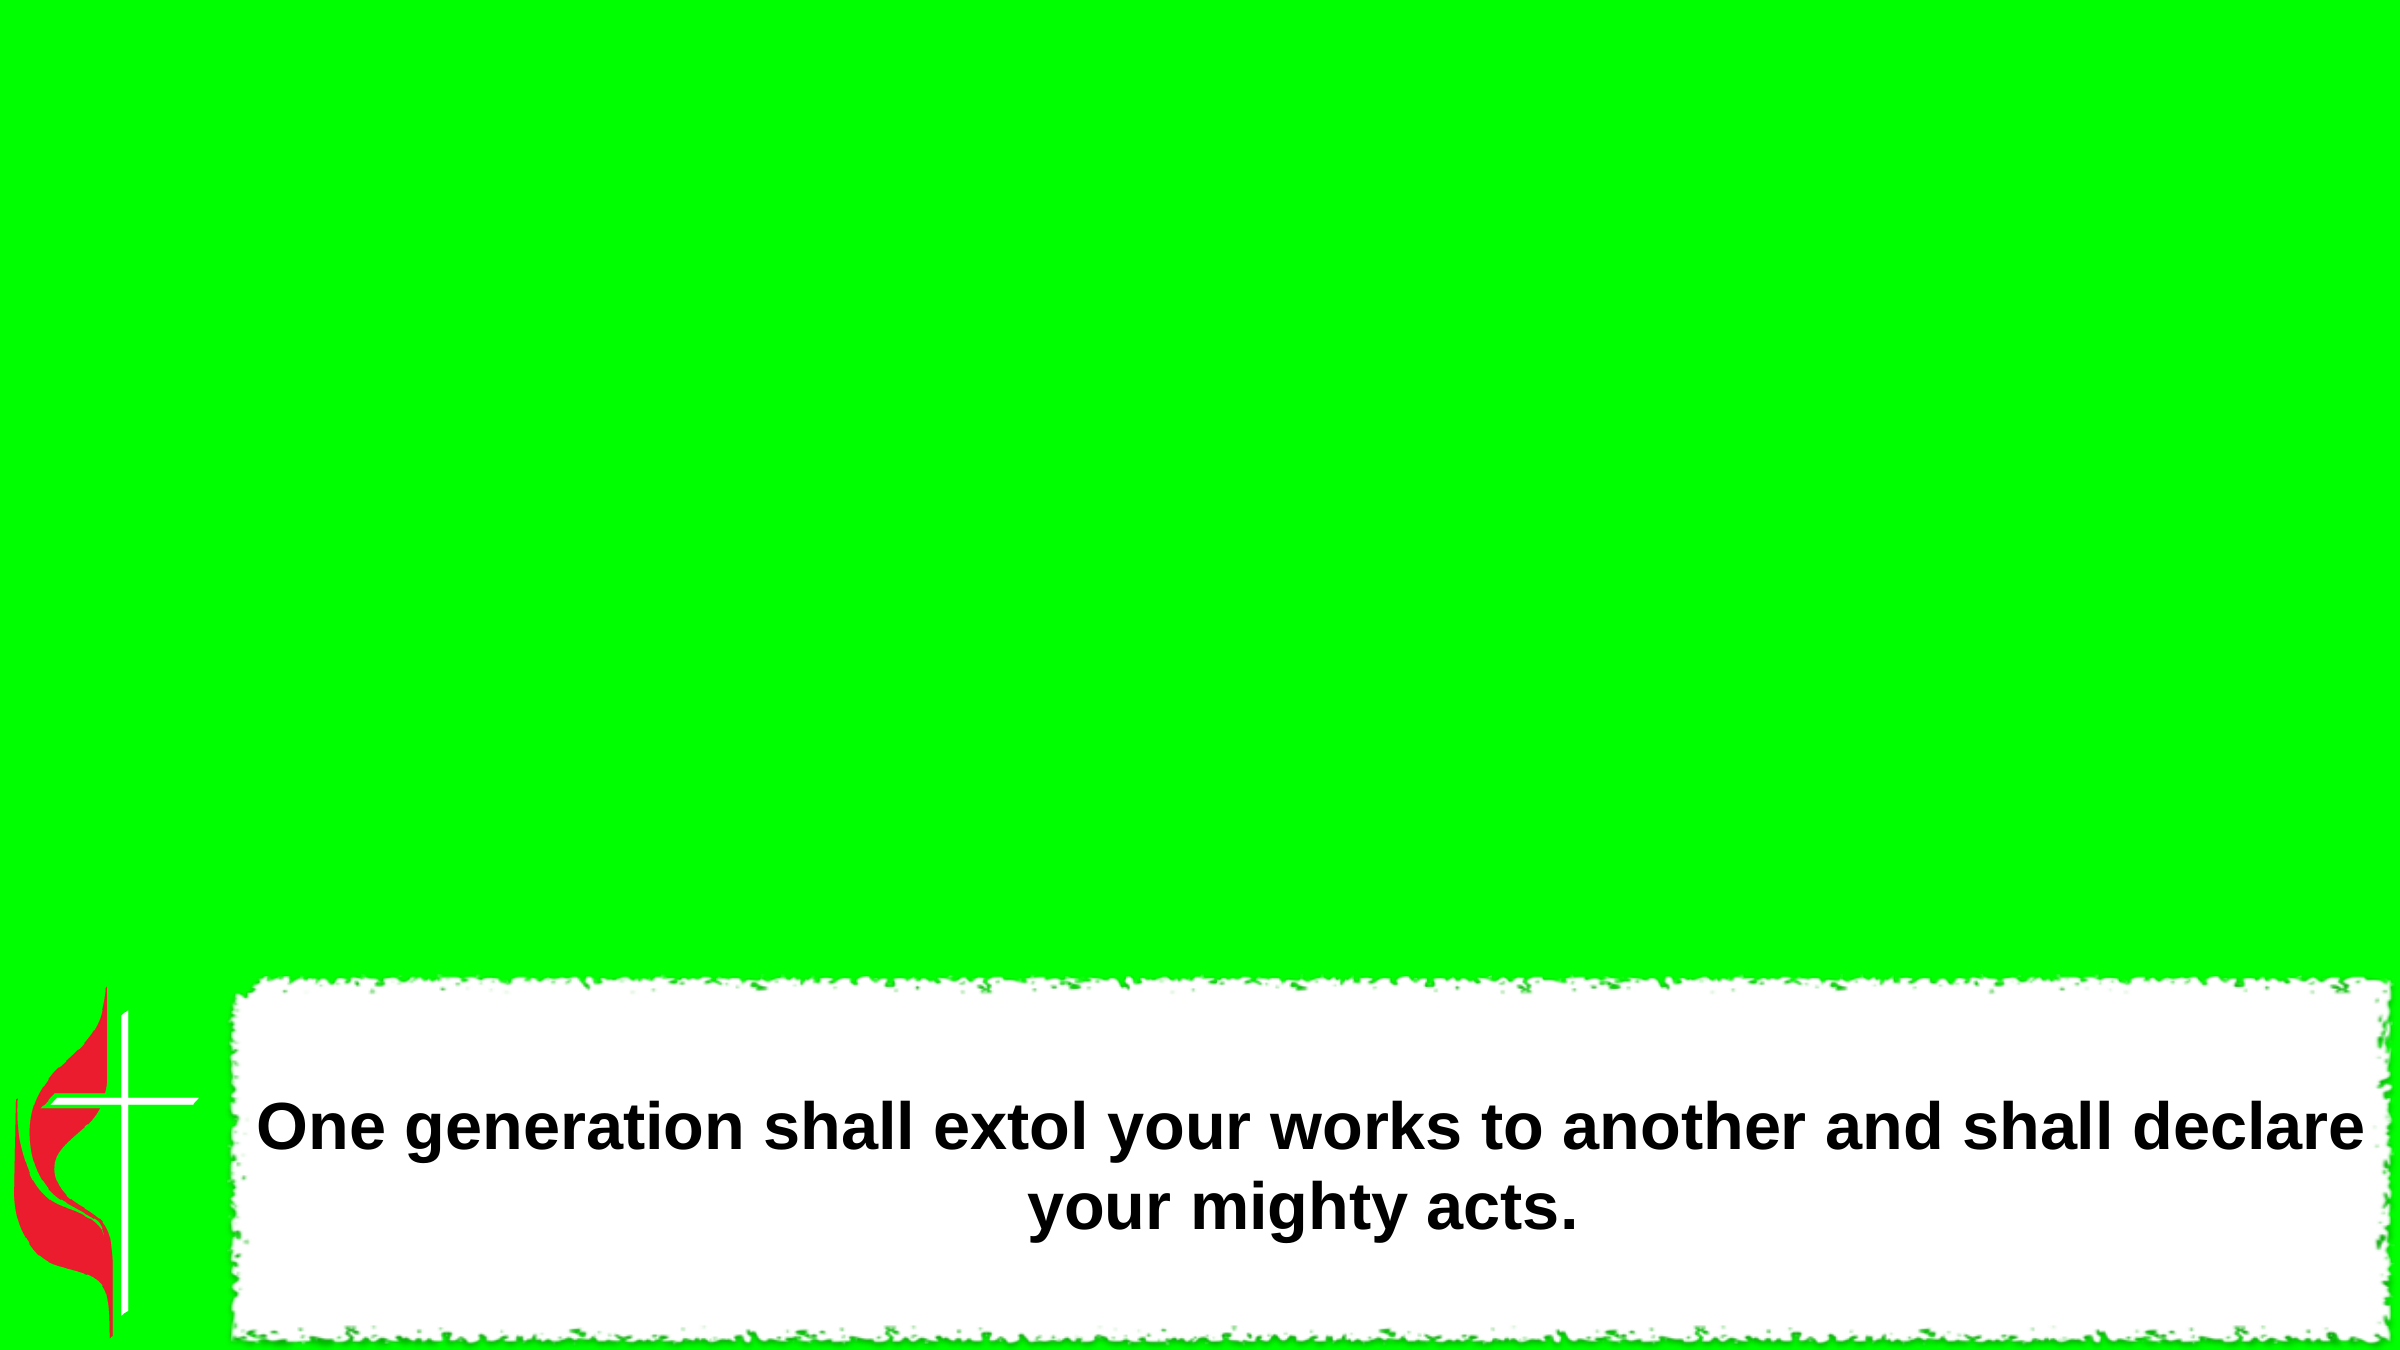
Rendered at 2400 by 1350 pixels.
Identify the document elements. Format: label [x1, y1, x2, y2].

picture [0, 974, 2400, 1350]
